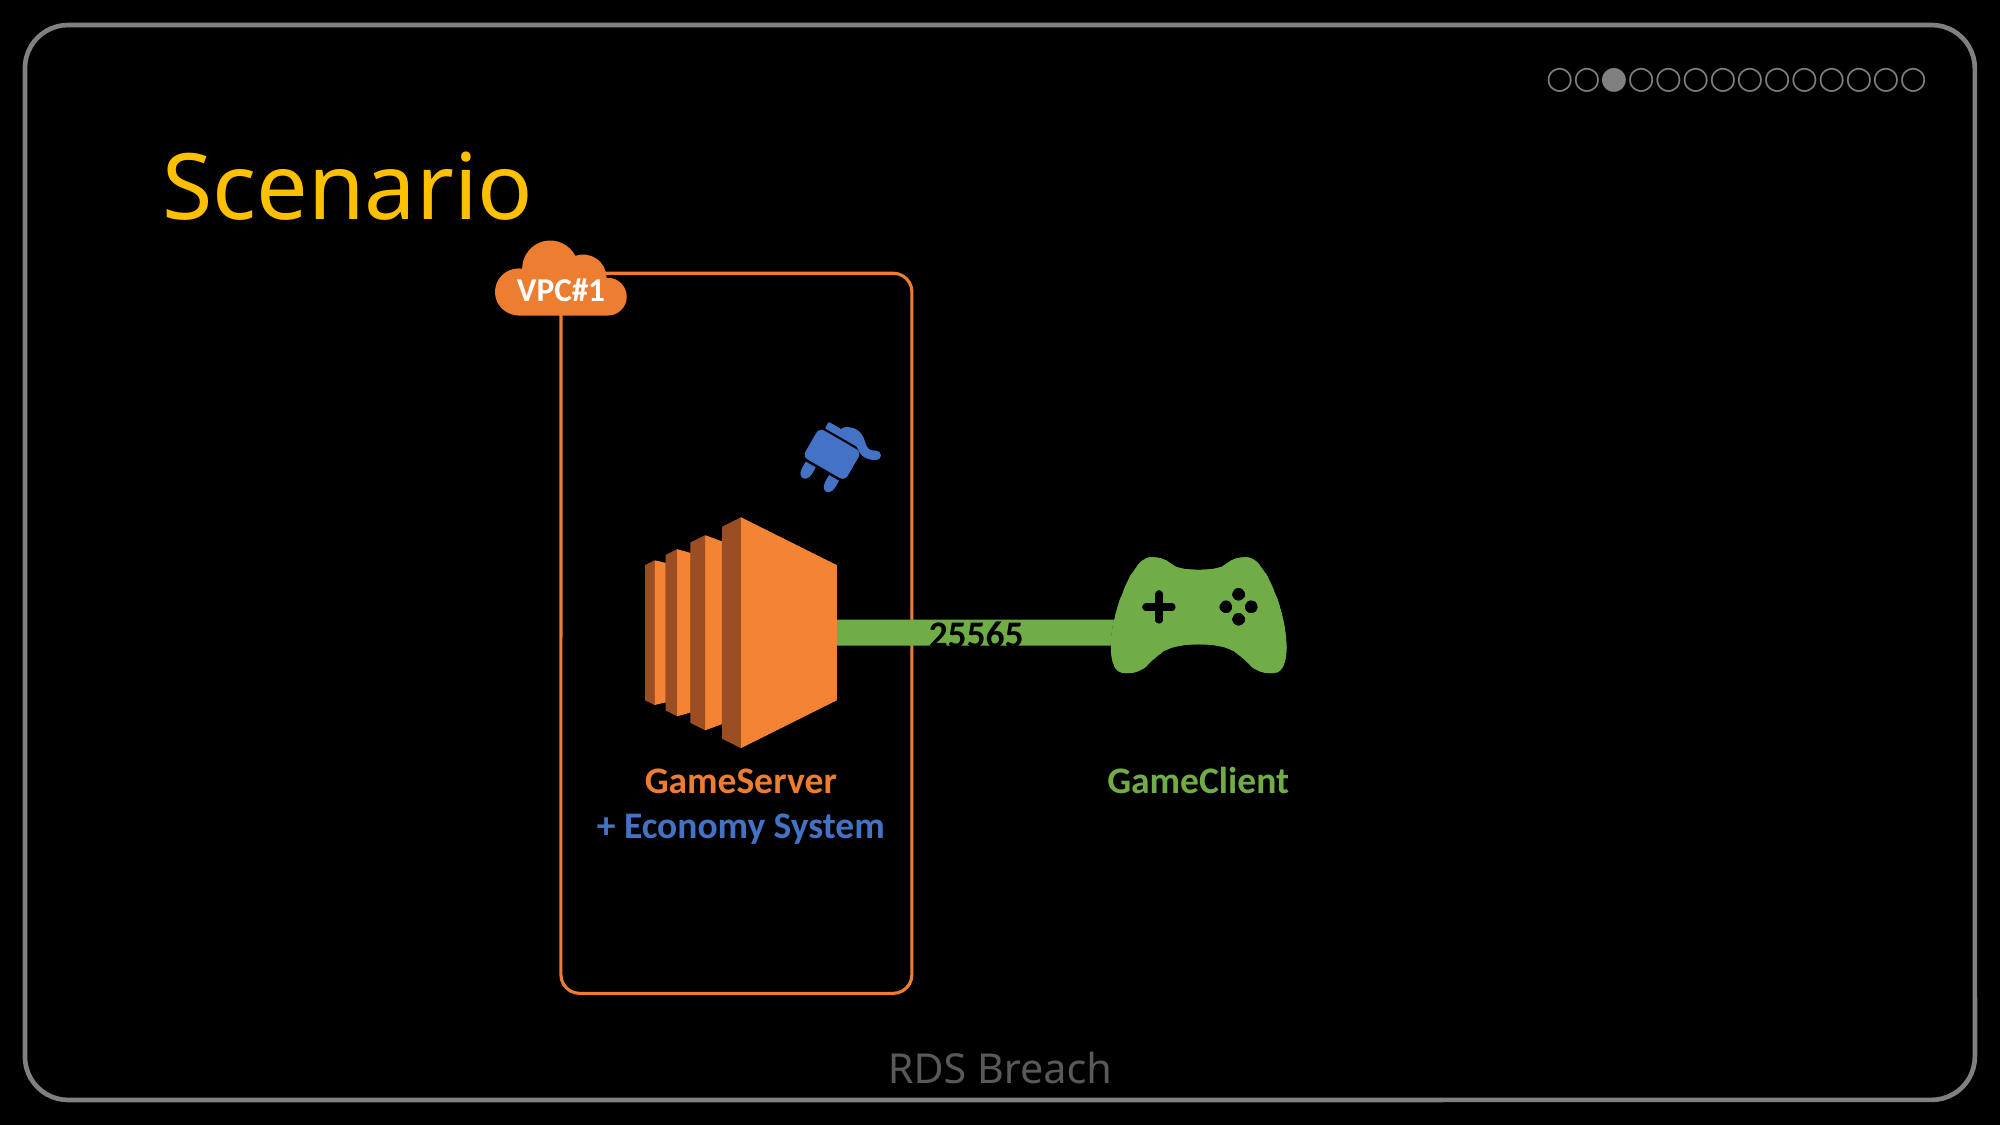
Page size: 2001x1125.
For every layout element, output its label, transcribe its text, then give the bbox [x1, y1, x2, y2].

text_box RDS Breach [721, 1040, 1279, 1100]
picture [1098, 515, 1299, 715]
picture [645, 517, 837, 750]
text_box GameClient [1063, 748, 1333, 808]
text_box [804, 430, 868, 493]
text_box [23, 23, 1976, 1101]
text_box ○○●○○○○○○○○○○○ [1384, 54, 1943, 115]
text_box Scenario [146, 132, 1647, 274]
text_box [495, 240, 912, 994]
